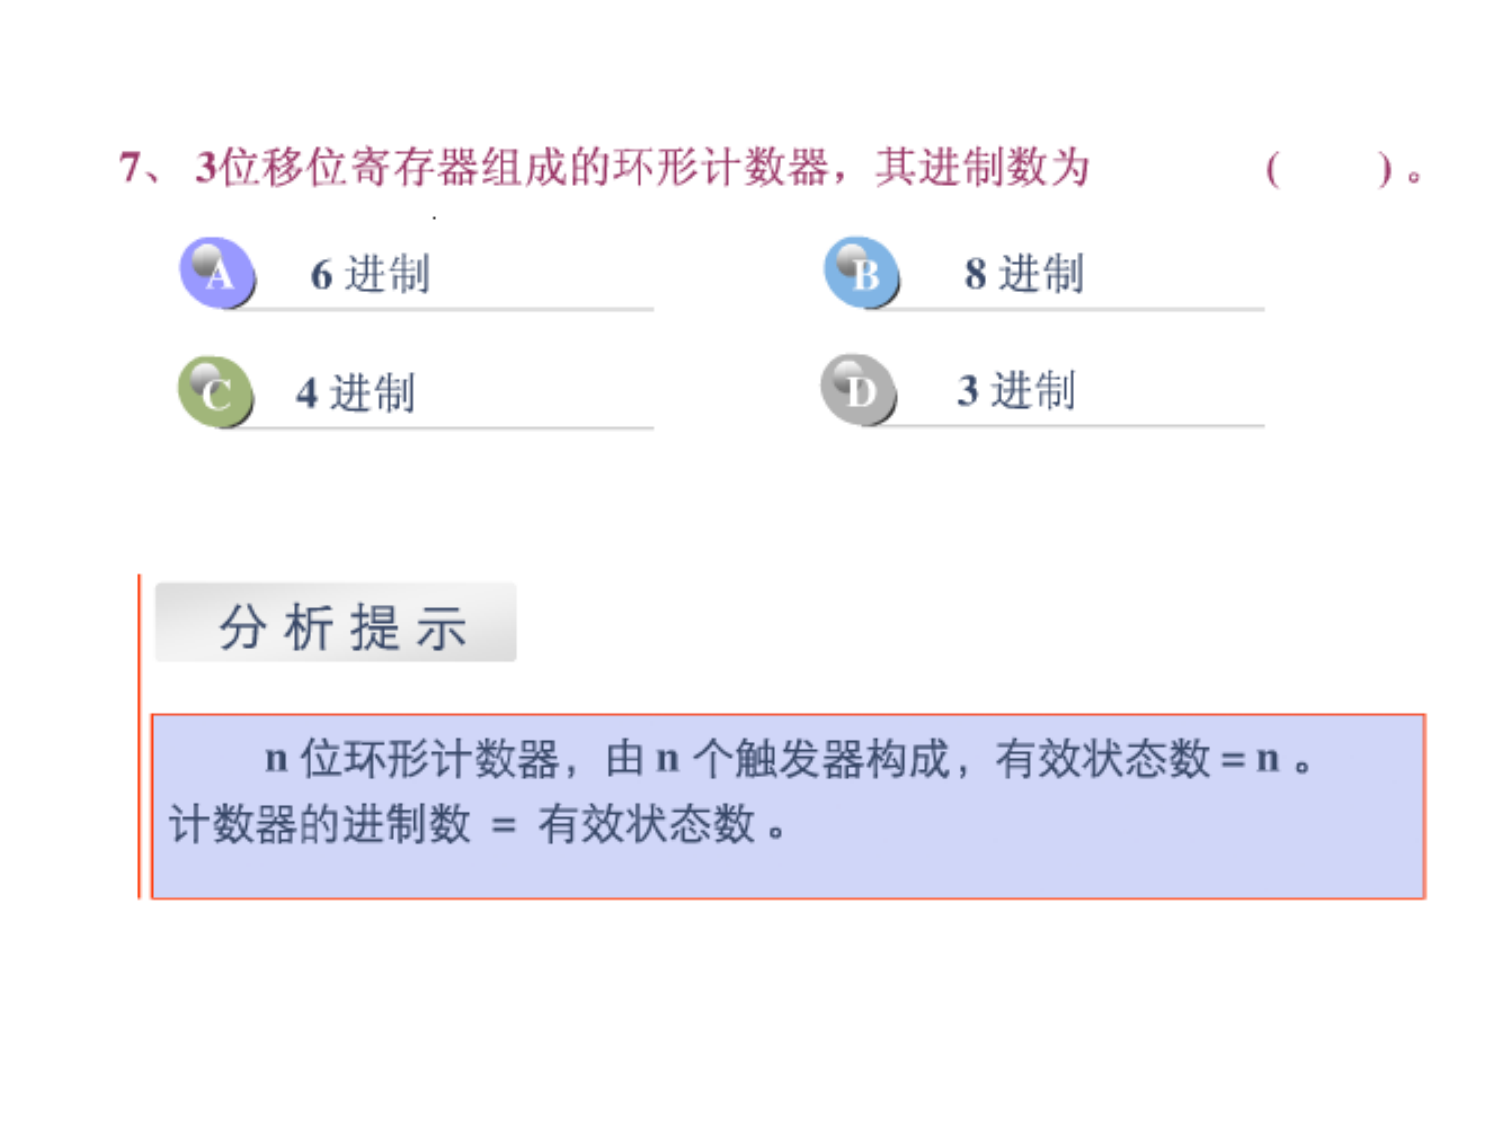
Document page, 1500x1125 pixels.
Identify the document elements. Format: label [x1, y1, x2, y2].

picture [97, 125, 1440, 469]
picture [97, 550, 1441, 941]
